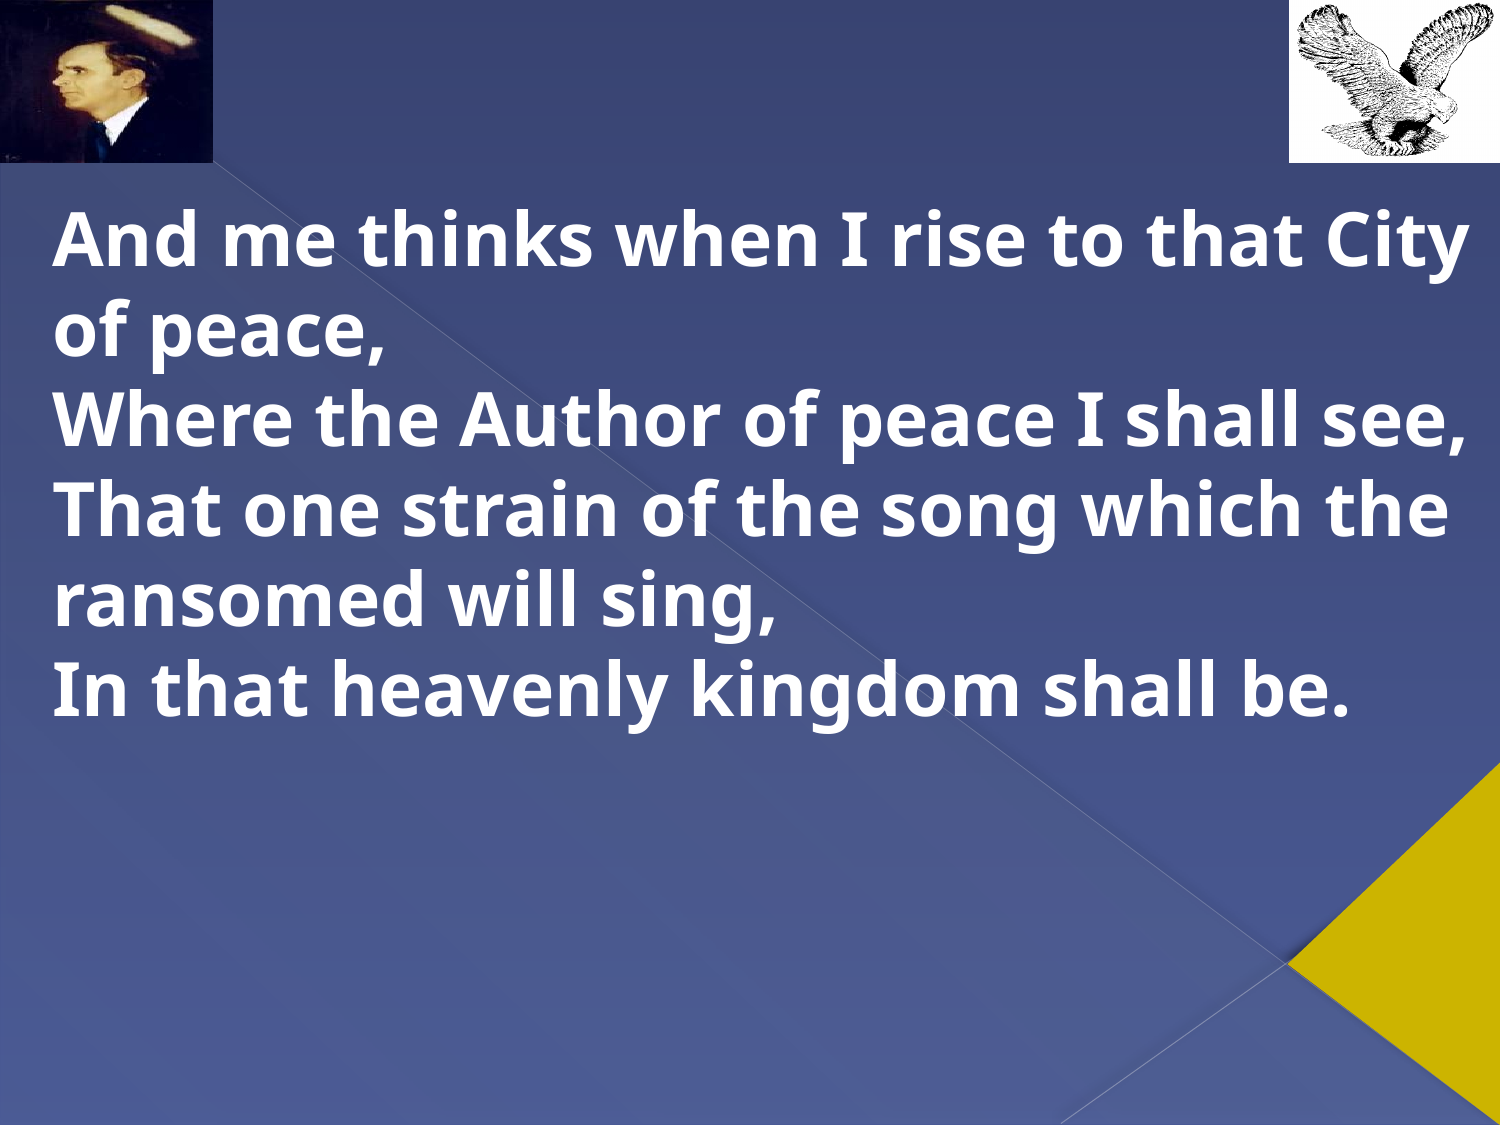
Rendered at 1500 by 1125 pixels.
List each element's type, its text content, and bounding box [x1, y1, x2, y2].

picture [1288, 0, 1500, 163]
picture [0, 0, 213, 163]
text_box And me thinks when I rise to that City of peace, Where the Author of peace I shall see, That one strain of the song which the ransomed will sing, In that heavenly kingdom shall be. [37, 183, 1500, 739]
text_box [1285, 760, 1500, 1125]
